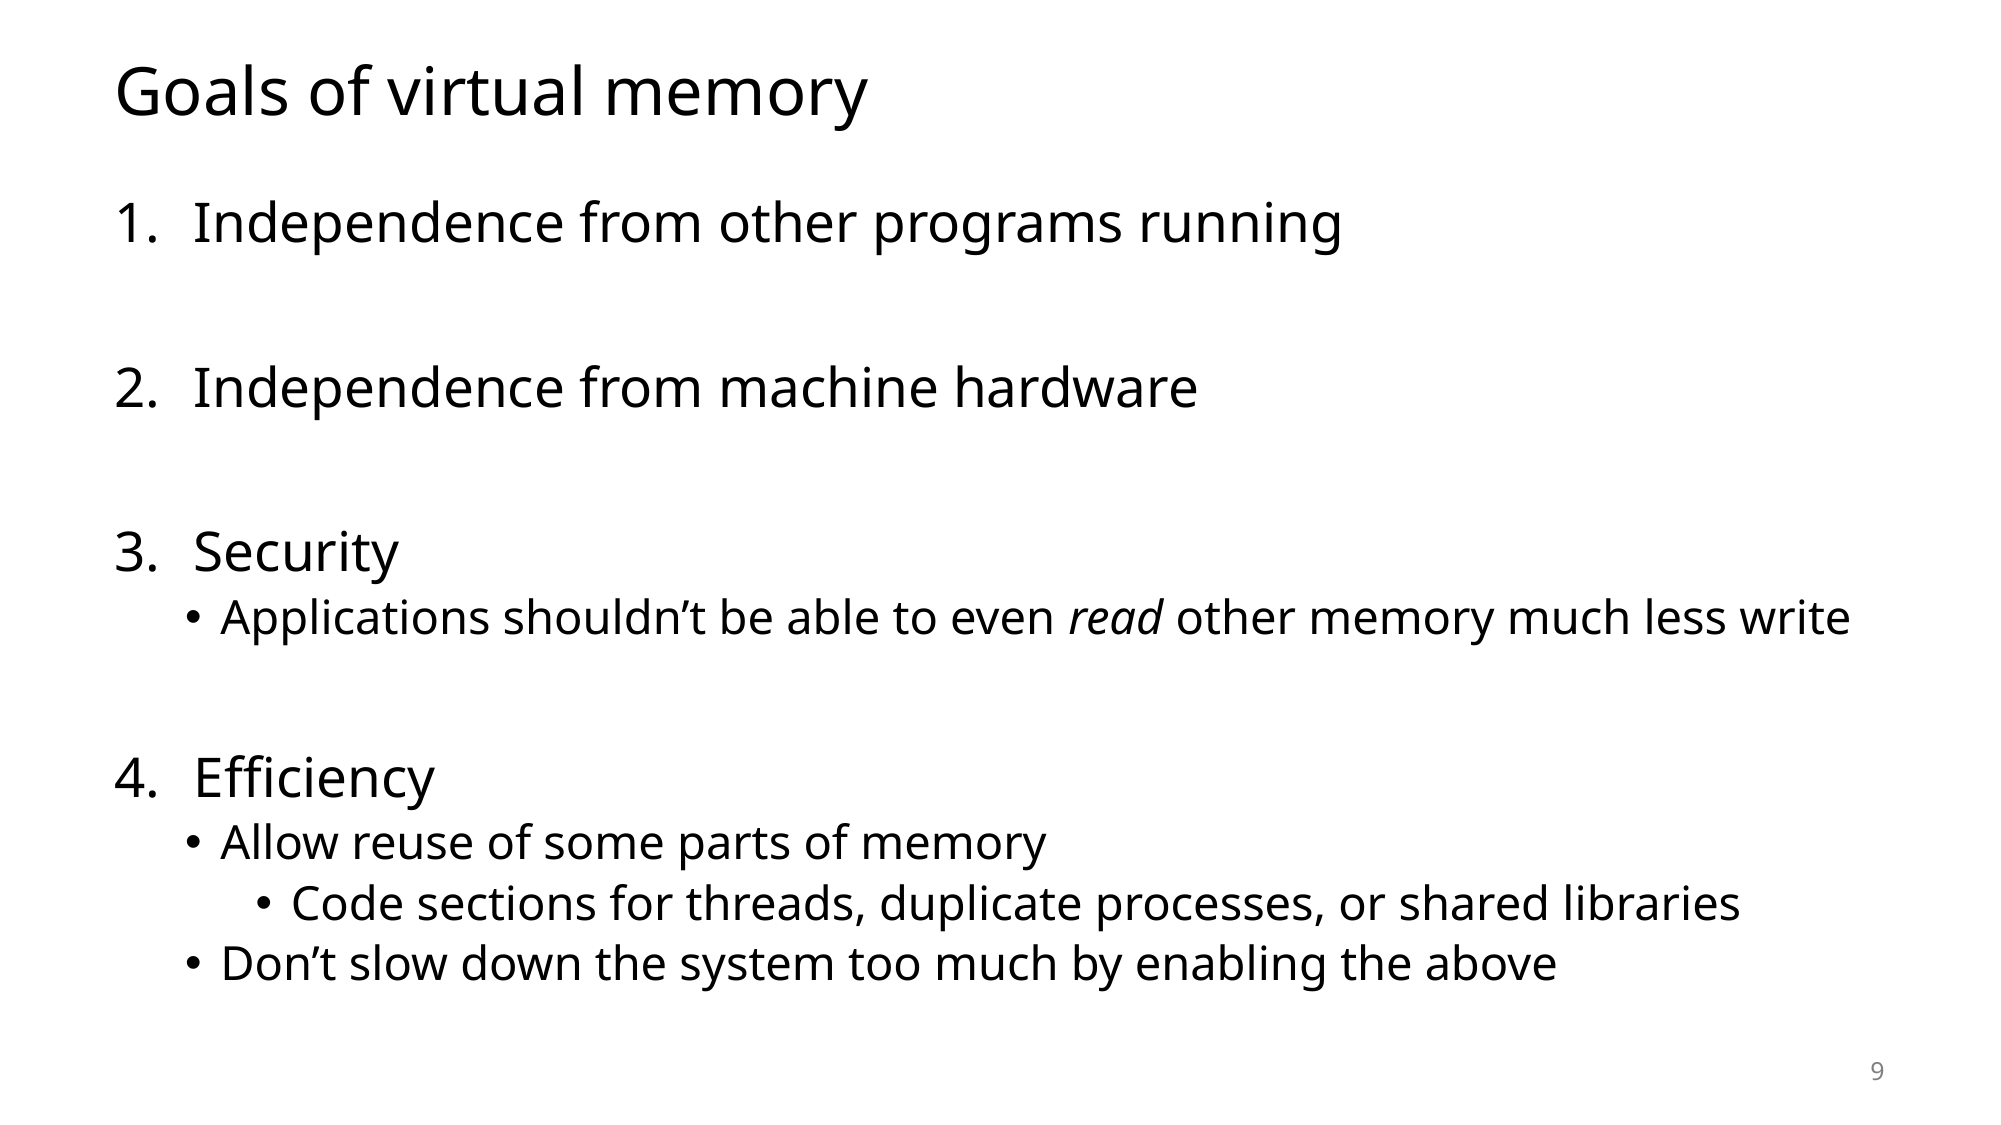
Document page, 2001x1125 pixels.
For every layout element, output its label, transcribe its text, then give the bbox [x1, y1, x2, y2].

list Independence from other programs running Independence from machine hardware Security Applications shouldn’t be able to even read other memory much less write Efficiency Allow reuse of some parts of memory Code sections for threads, duplicate processes, or shared libraries Don’t slow down the system too much by enabling the above [99, 187, 1900, 1013]
slide_number 9 [1749, 1042, 1900, 1103]
title Goals of virtual memory [99, 37, 1900, 150]
